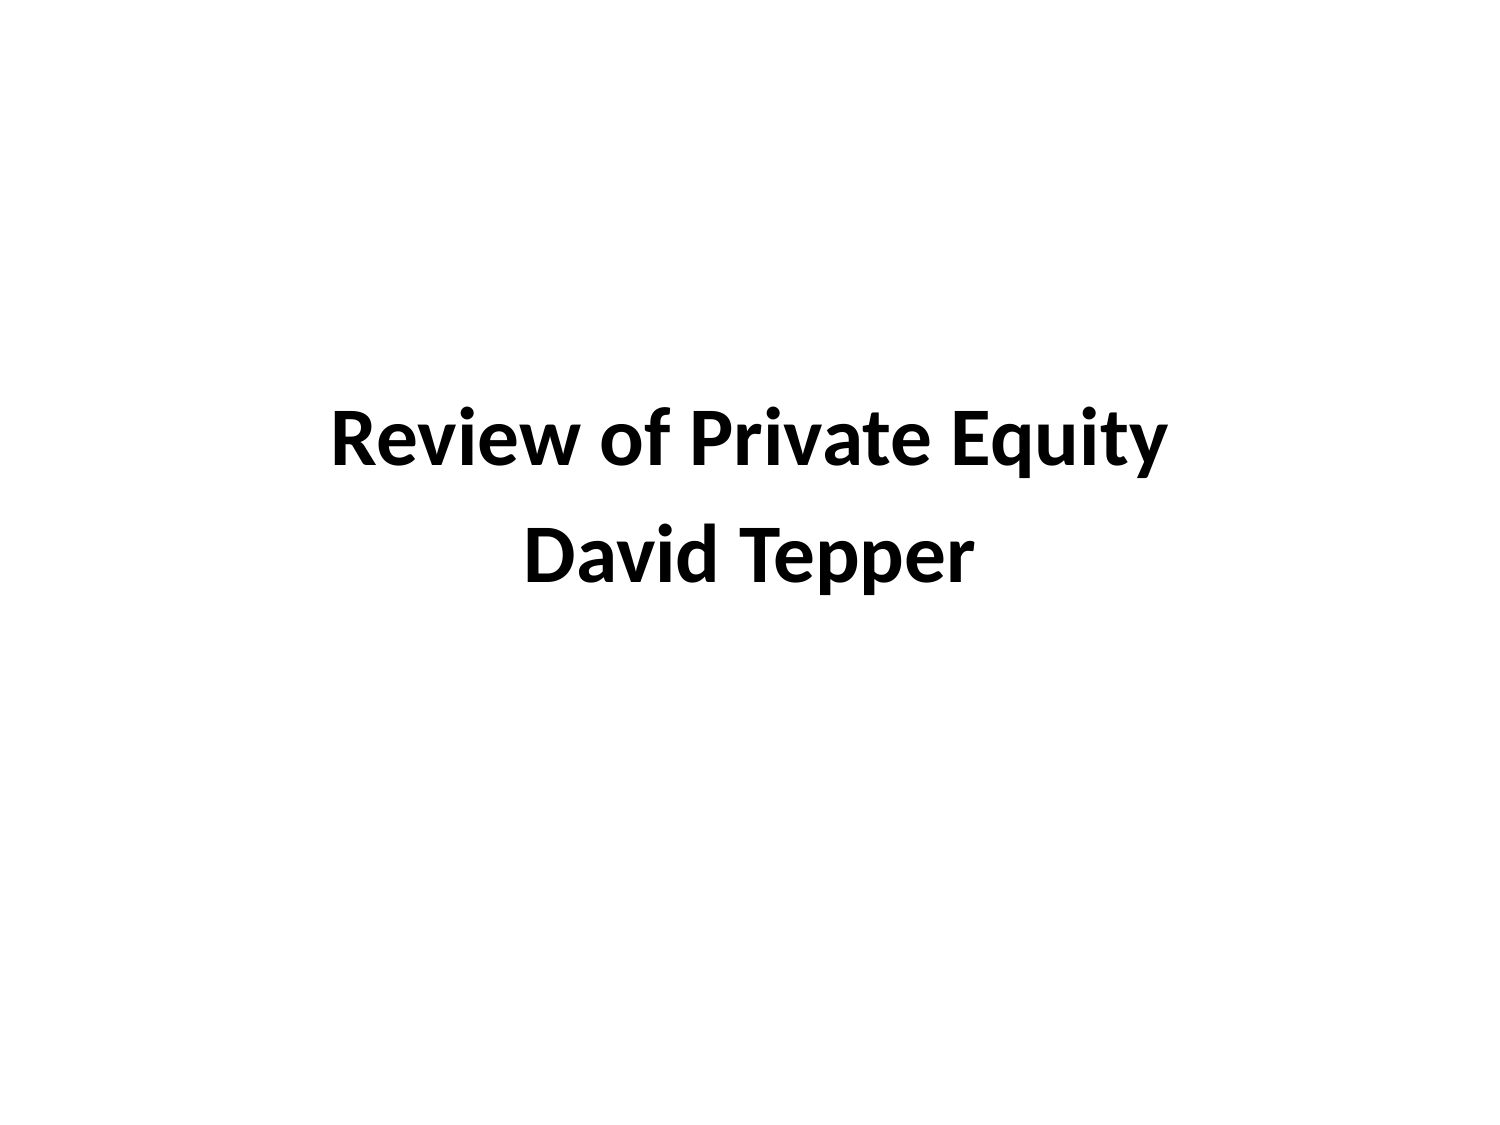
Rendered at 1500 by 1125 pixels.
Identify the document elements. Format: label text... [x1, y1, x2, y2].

list Review of Private Equity David Tepper [75, 158, 1425, 1005]
